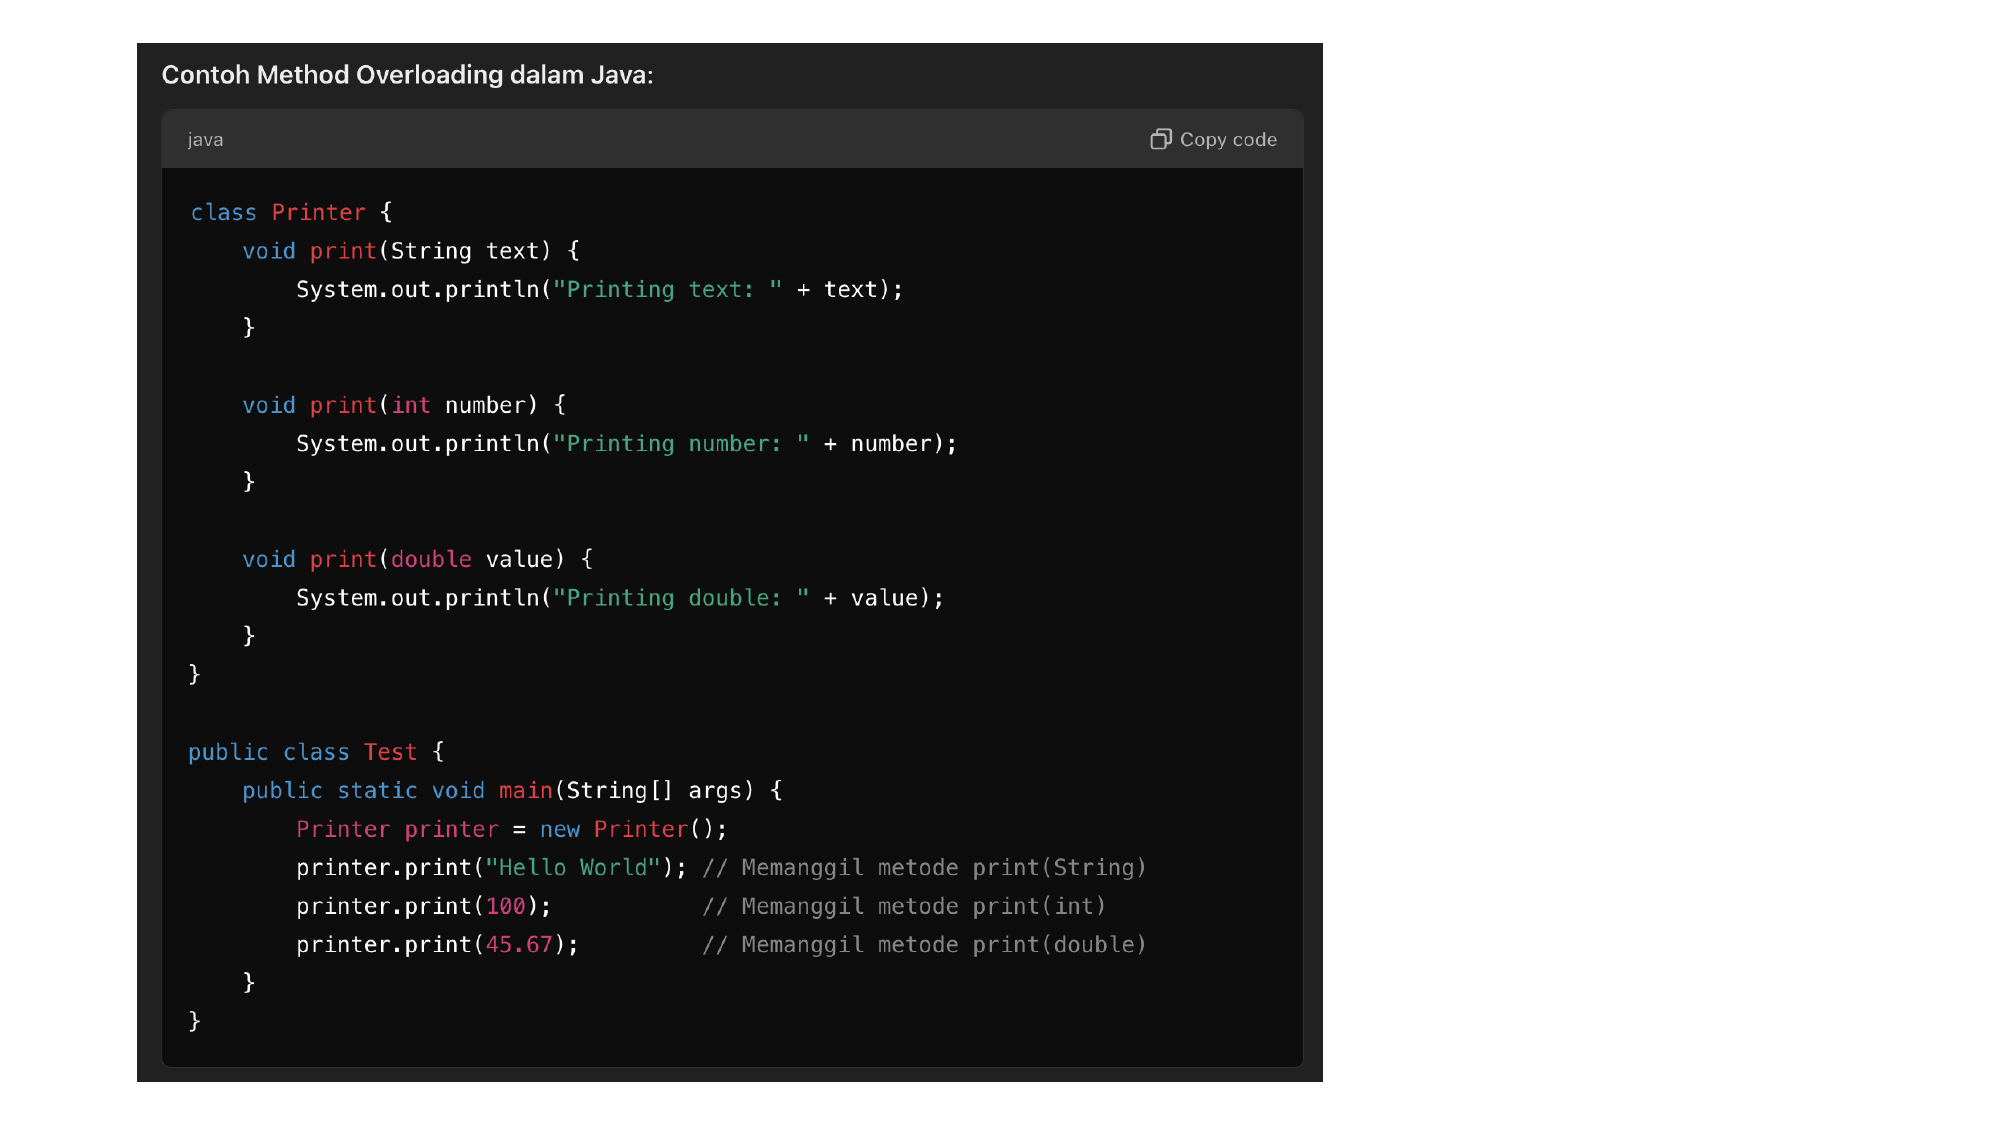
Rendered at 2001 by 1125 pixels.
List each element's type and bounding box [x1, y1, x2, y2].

picture [137, 43, 1323, 1082]
